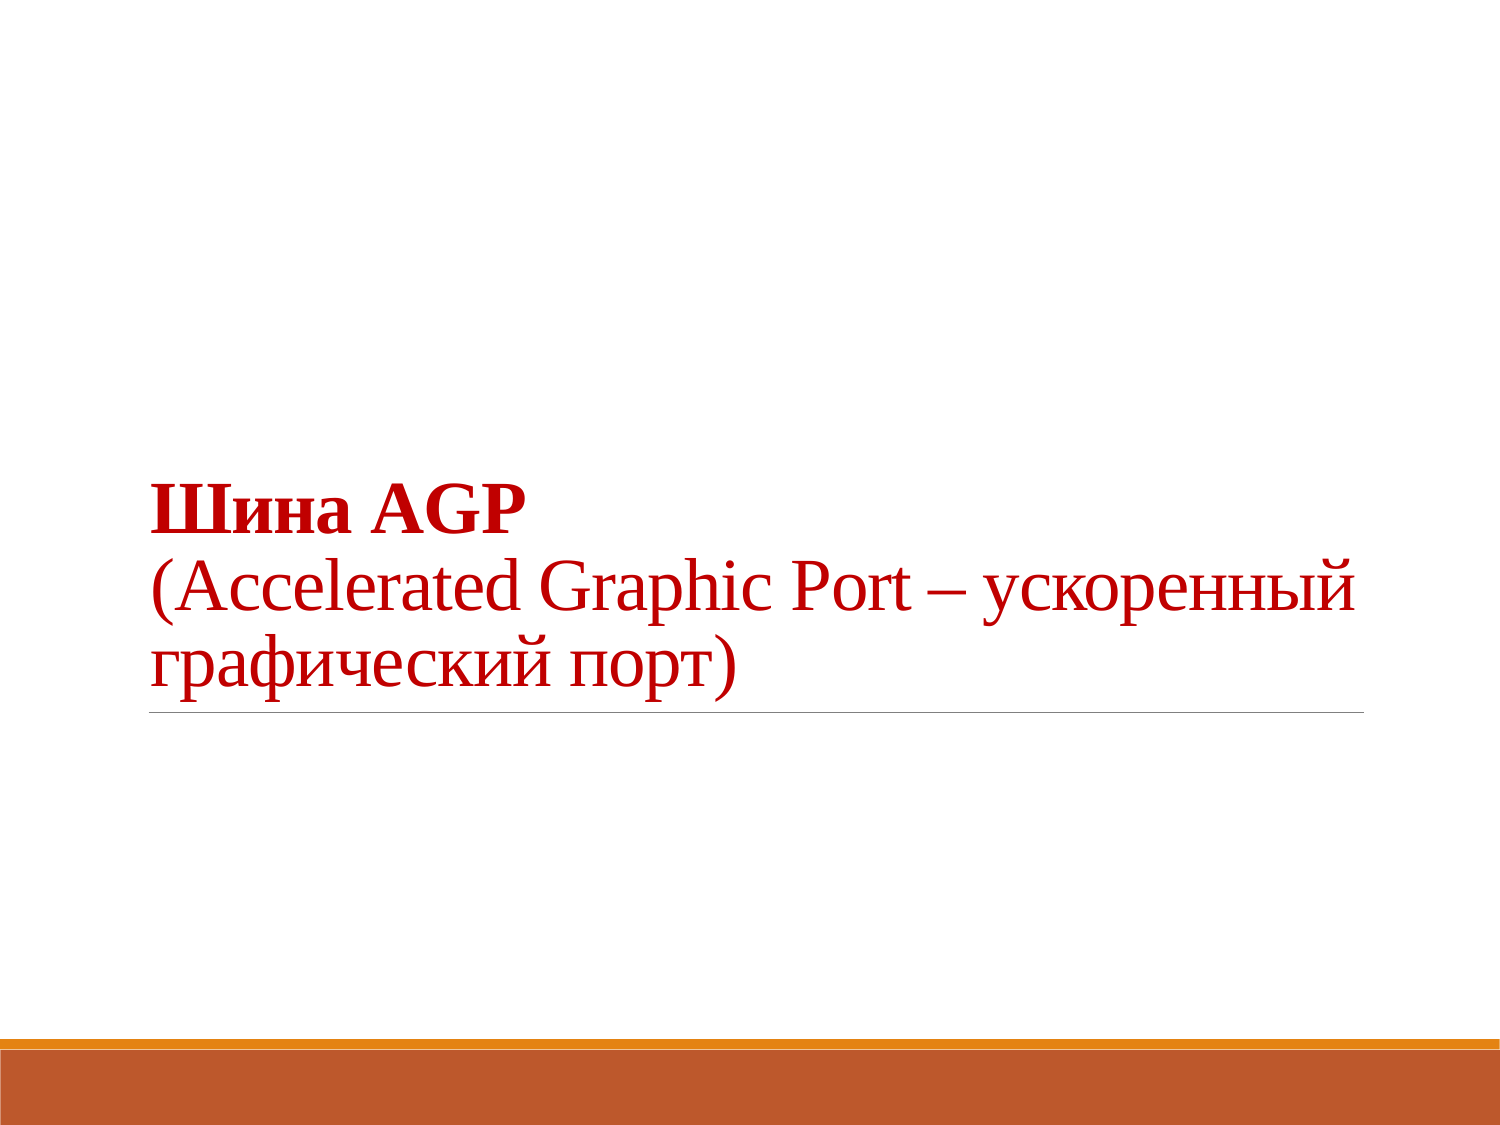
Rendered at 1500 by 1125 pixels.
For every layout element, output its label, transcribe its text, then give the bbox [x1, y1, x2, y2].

title Шина AGP (Accelerated Graphic Port – ускоренный графический порт) [135, 124, 1373, 710]
